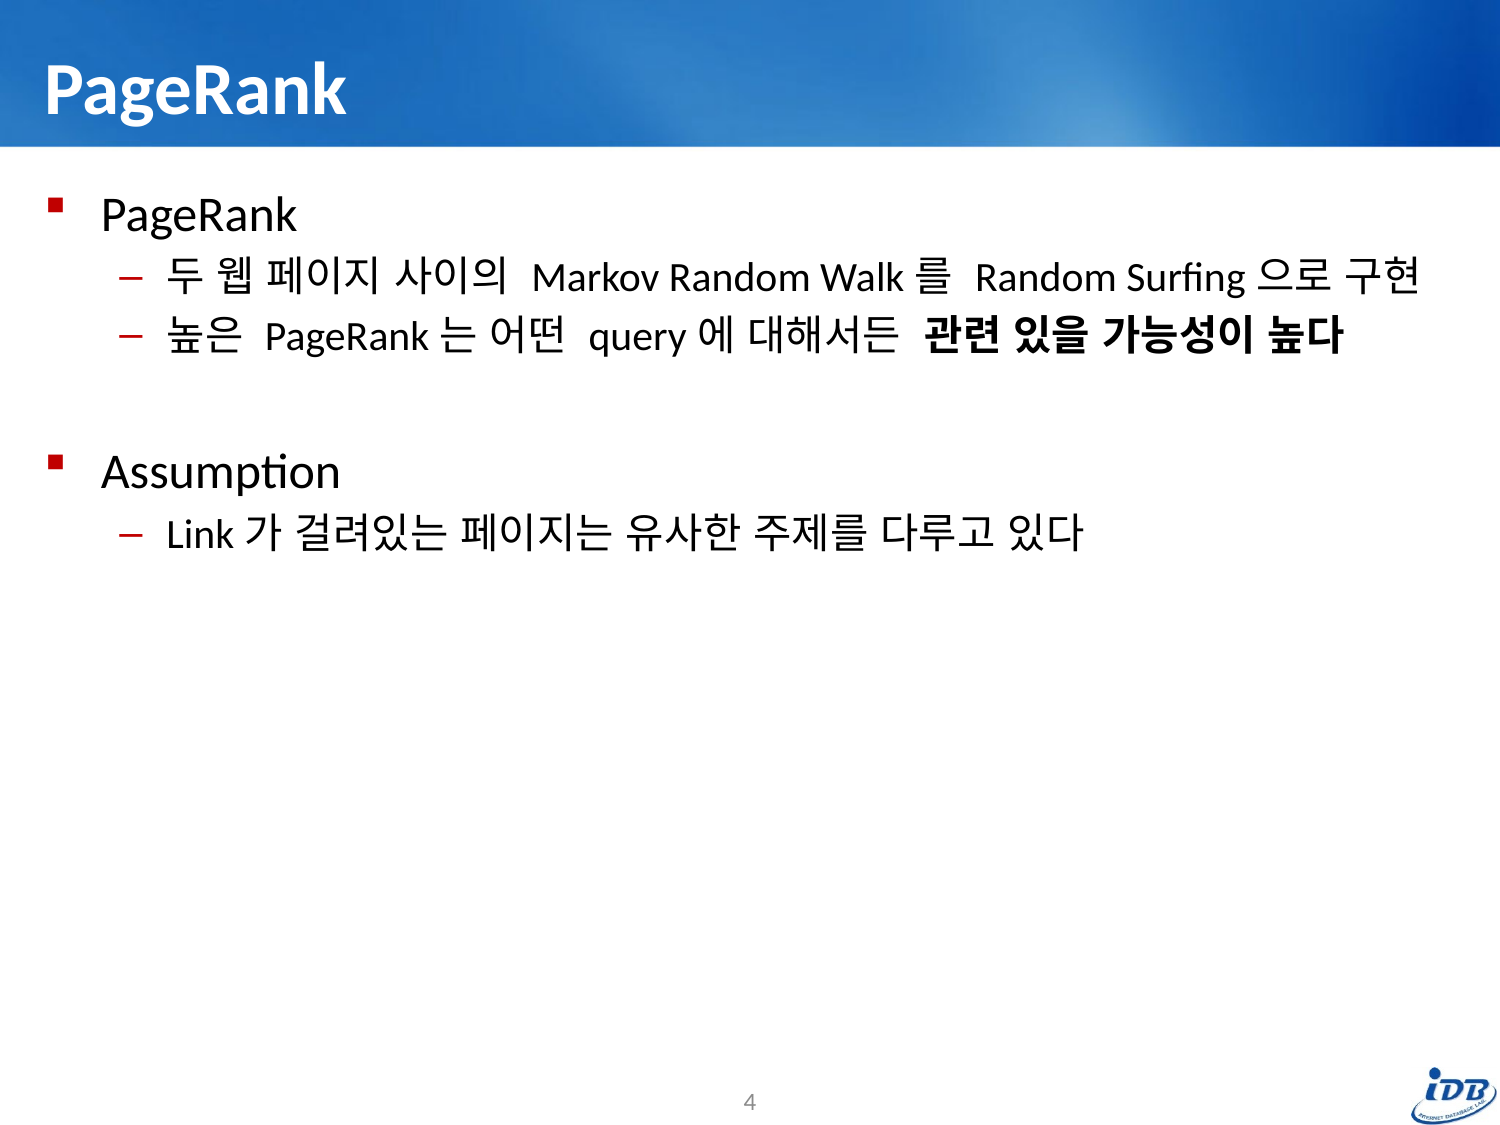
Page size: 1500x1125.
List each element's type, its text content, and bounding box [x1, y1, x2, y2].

picture [0, 0, 1500, 1125]
slide_number 4 [684, 1082, 816, 1118]
list PageRank 두 웹 페이지 사이의 Markov Random Walk를 Random Surfing으로 구현 높은 PageRank는 어떤 query에 대해서든 관련 있을 가능성이 높다 Assumption Link가 걸려있는 페이지는 유사한 주제를 다루고 있다 [29, 174, 1471, 1071]
title PageRank [29, 19, 1471, 149]
